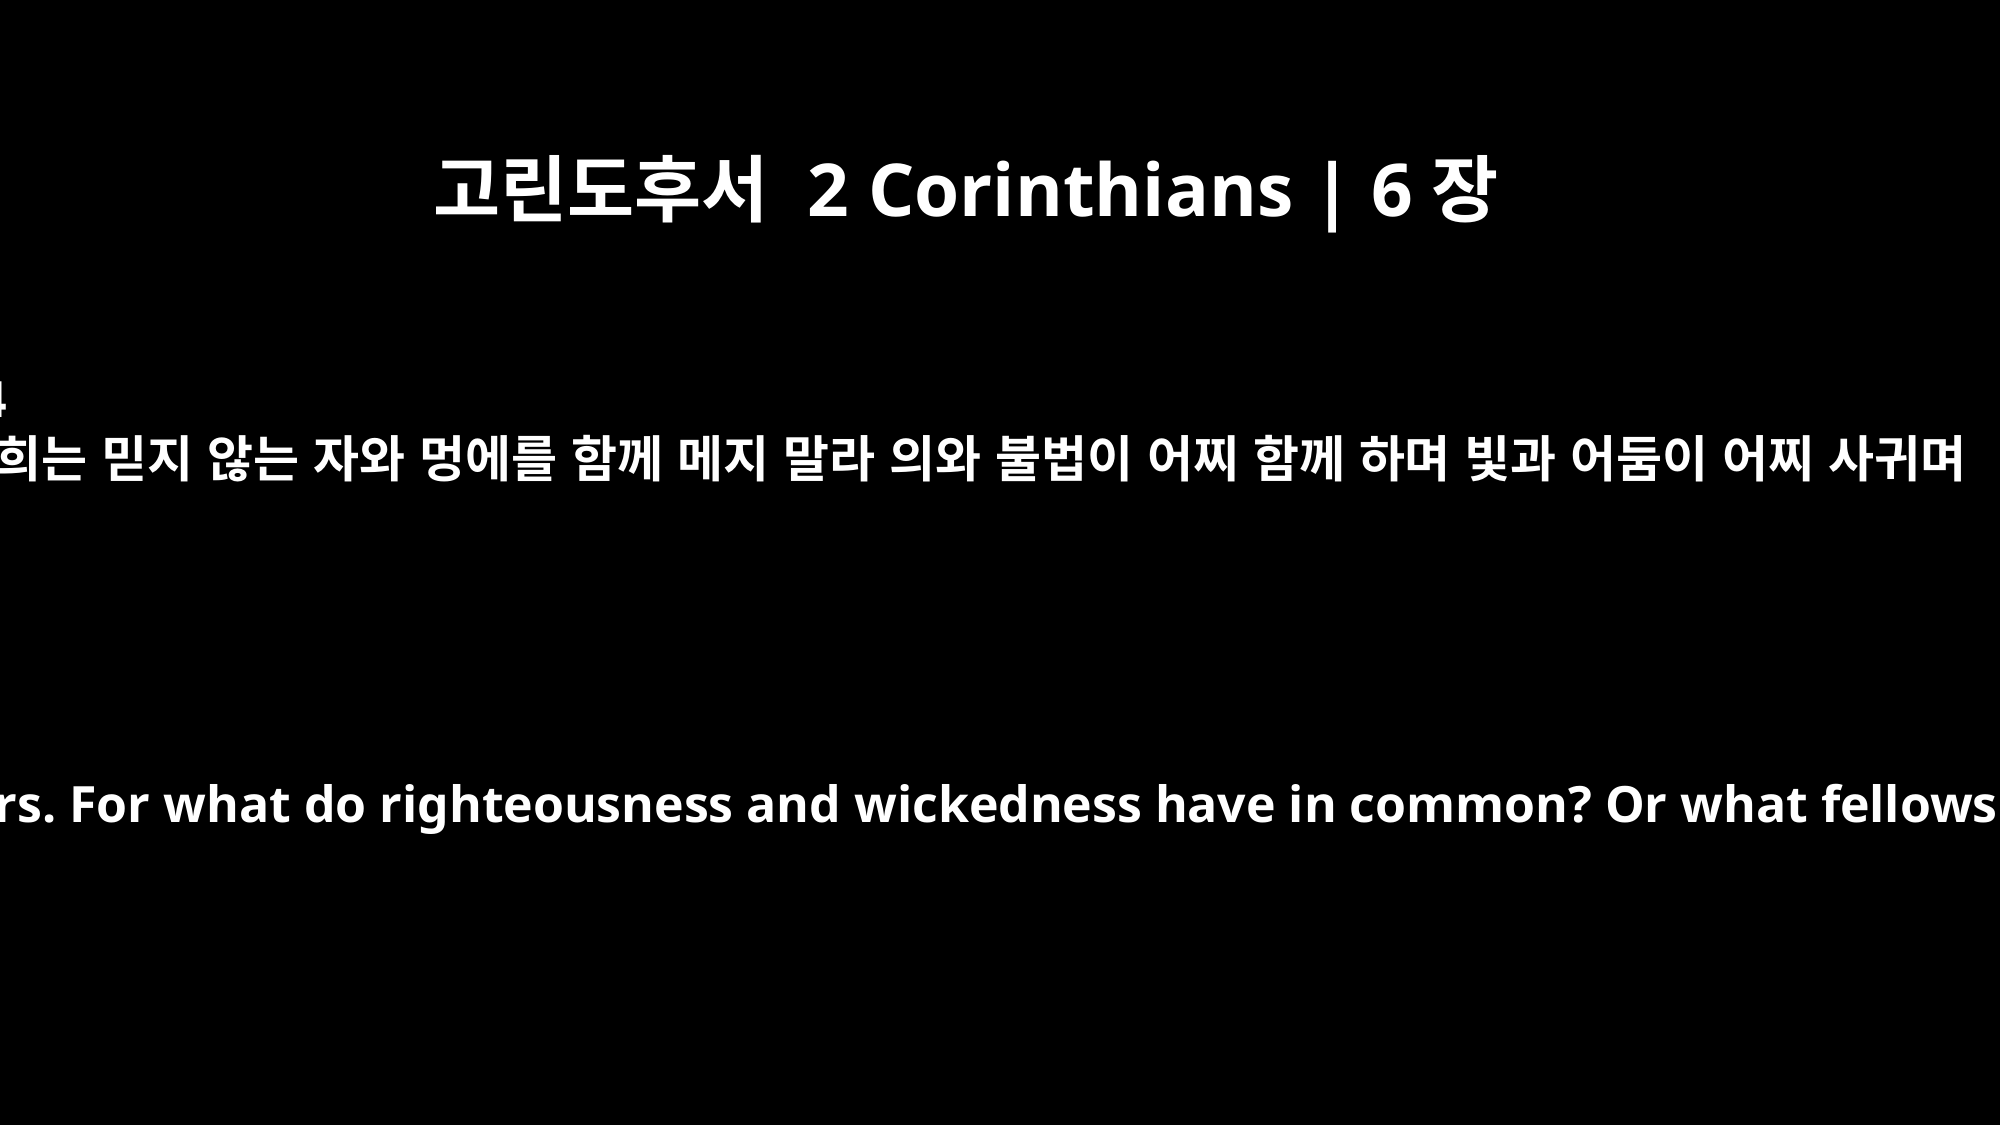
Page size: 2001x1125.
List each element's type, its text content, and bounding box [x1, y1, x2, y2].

text_box 14 너희는 믿지 않는 자와 멍에를 함께 메지 말라 의와 불법이 어찌 함께 하며 빛과 어둠이 어찌 사귀며 [0, 359, 1983, 495]
text_box Do not be yoked together with unbelievers. For what do righteousness and wickedness have in common? Or what fellowship can light have with darkness? [0, 764, 2000, 840]
text_box 고린도후서 2 Corinthians | 6장 [418, 136, 1514, 239]
